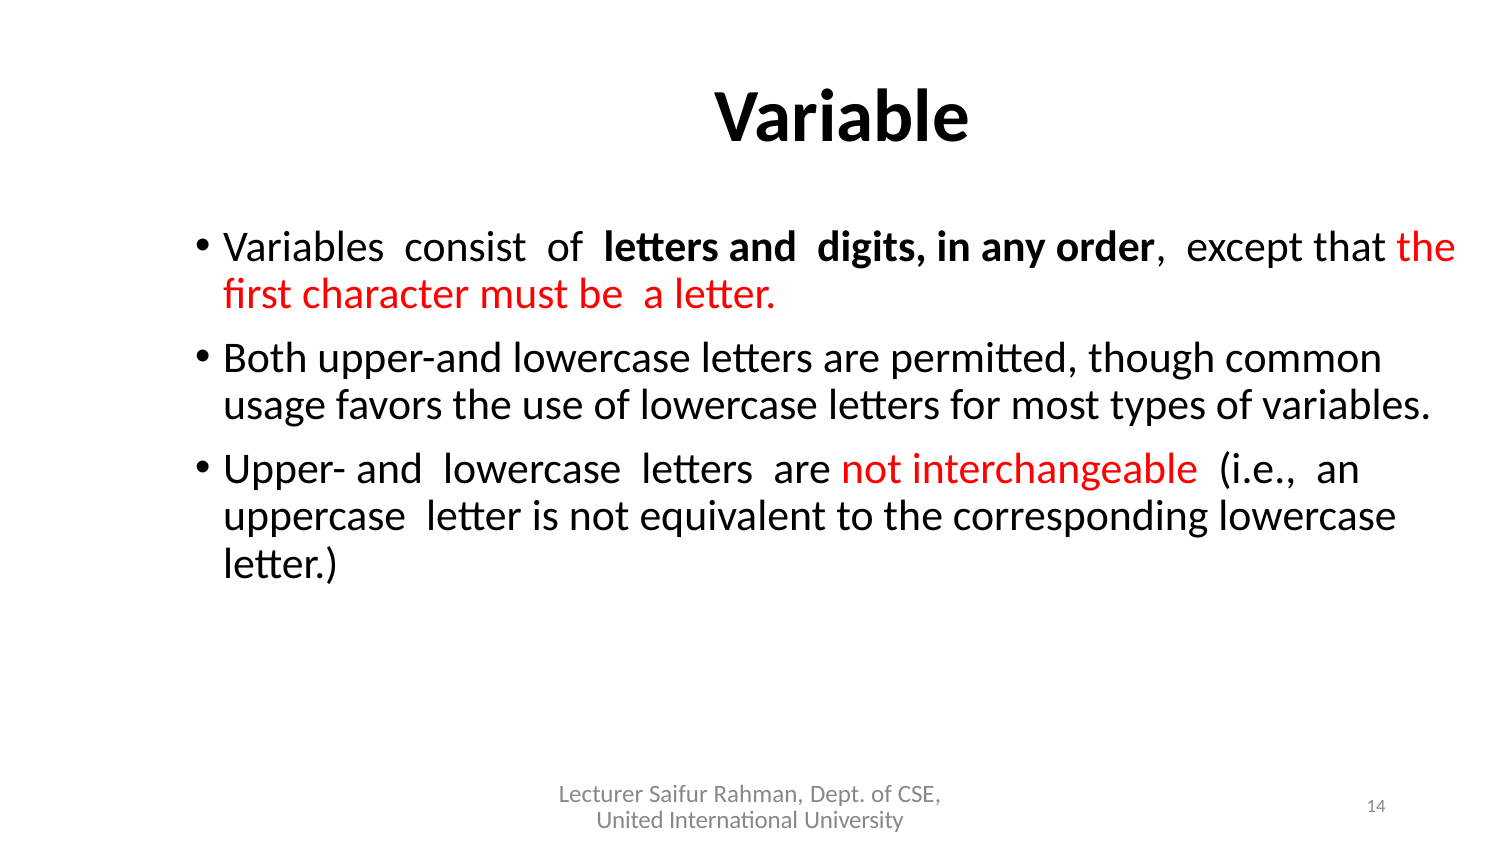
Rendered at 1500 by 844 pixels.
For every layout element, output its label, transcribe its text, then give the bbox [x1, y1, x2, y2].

title Variable [294, 55, 1391, 180]
text_box Lecturer Saifur Rahman, Dept. of CSE, United International University [529, 781, 971, 834]
list Variables consist of letters and digits, in any order, except that the first character must be a letter. Both upper-and lowercase letters are permitted, though common usage favors the use of lowercase letters for most types of variables. Upper- and lowercase letters are not interchangeable (i.e., an uppercase letter is not equivalent to the corresponding lowercase letter.) [182, 217, 1470, 799]
slide_number 14 [1059, 782, 1397, 827]
